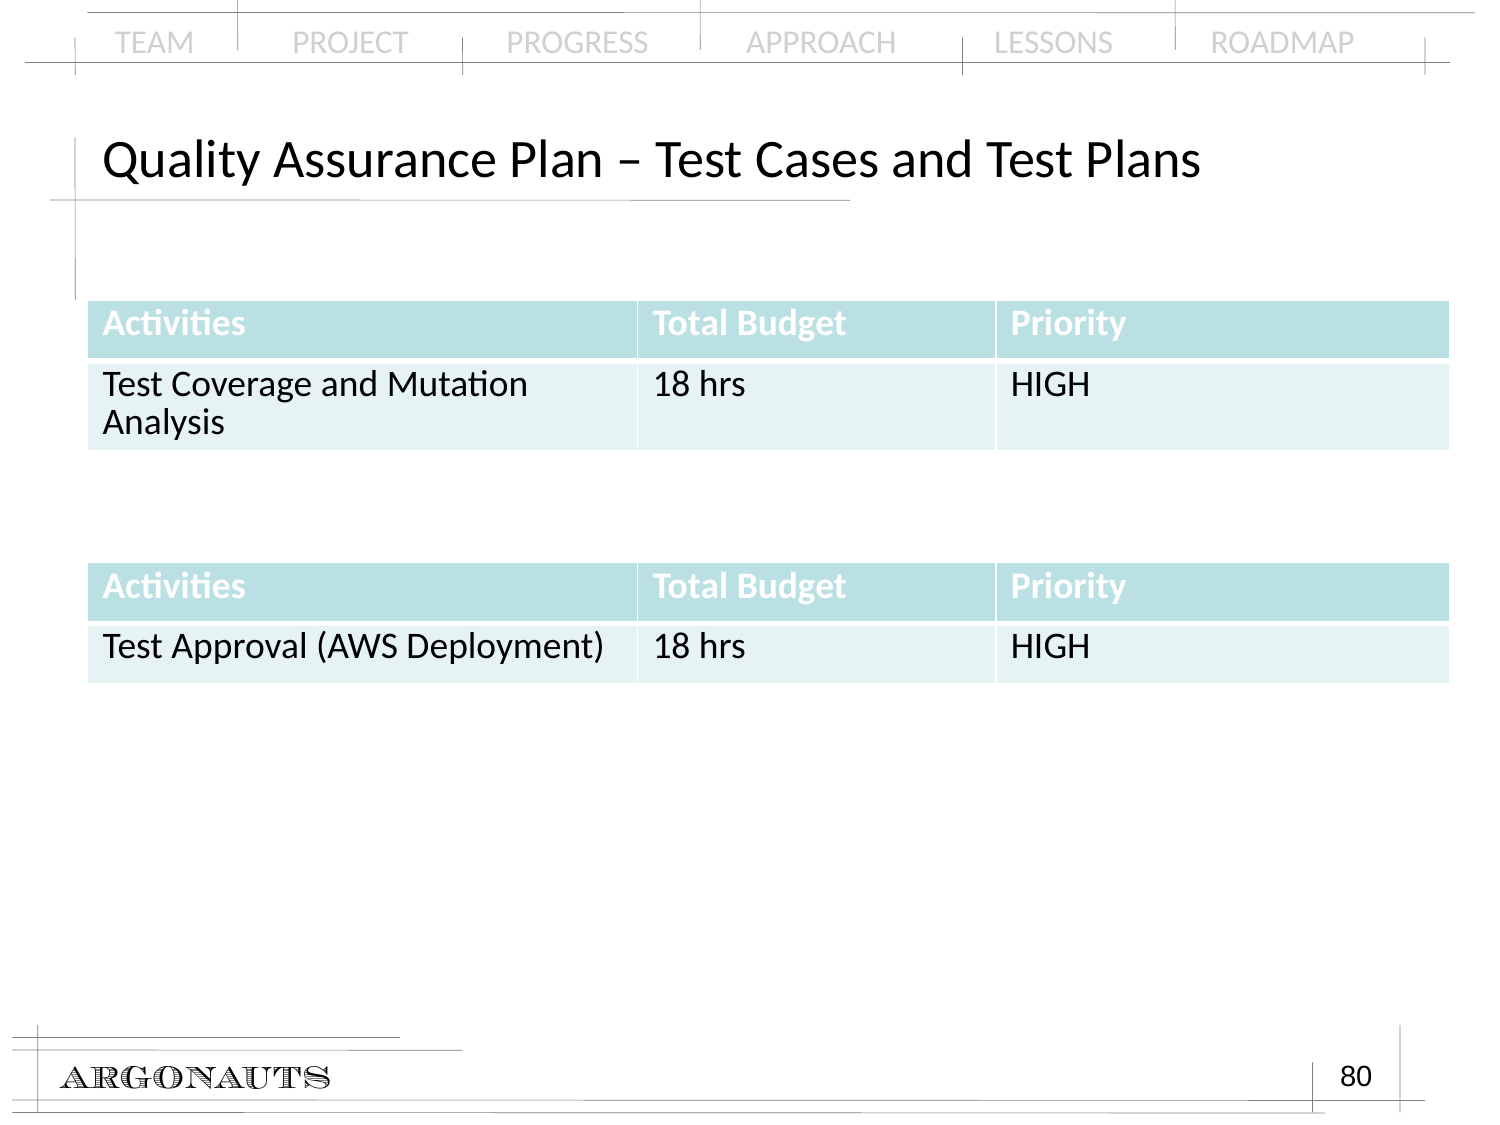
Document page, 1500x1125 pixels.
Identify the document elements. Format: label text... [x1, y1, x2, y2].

table_header Priority [997, 563, 1449, 621]
table_cell HIGH [997, 626, 1449, 683]
table_header Total Budget [638, 301, 995, 358]
picture [50, 1055, 350, 1099]
table_cell HIGH [997, 364, 1449, 450]
table_header Activities [88, 563, 637, 621]
table_cell 18 hrs [638, 364, 995, 450]
table_header Priority [997, 301, 1449, 358]
title Quality Assurance Plan – Test Cases and Test Plans [87, 112, 1413, 200]
table_cell Test Approval (AWS Deployment) [88, 626, 637, 683]
table_header Total Budget [638, 563, 995, 621]
table_header Activities [88, 301, 637, 358]
table_cell 18 hrs [638, 626, 995, 683]
table_cell Test Coverage and Mutation Analysis [88, 364, 637, 450]
slide_number 80 [1074, 1050, 1388, 1125]
